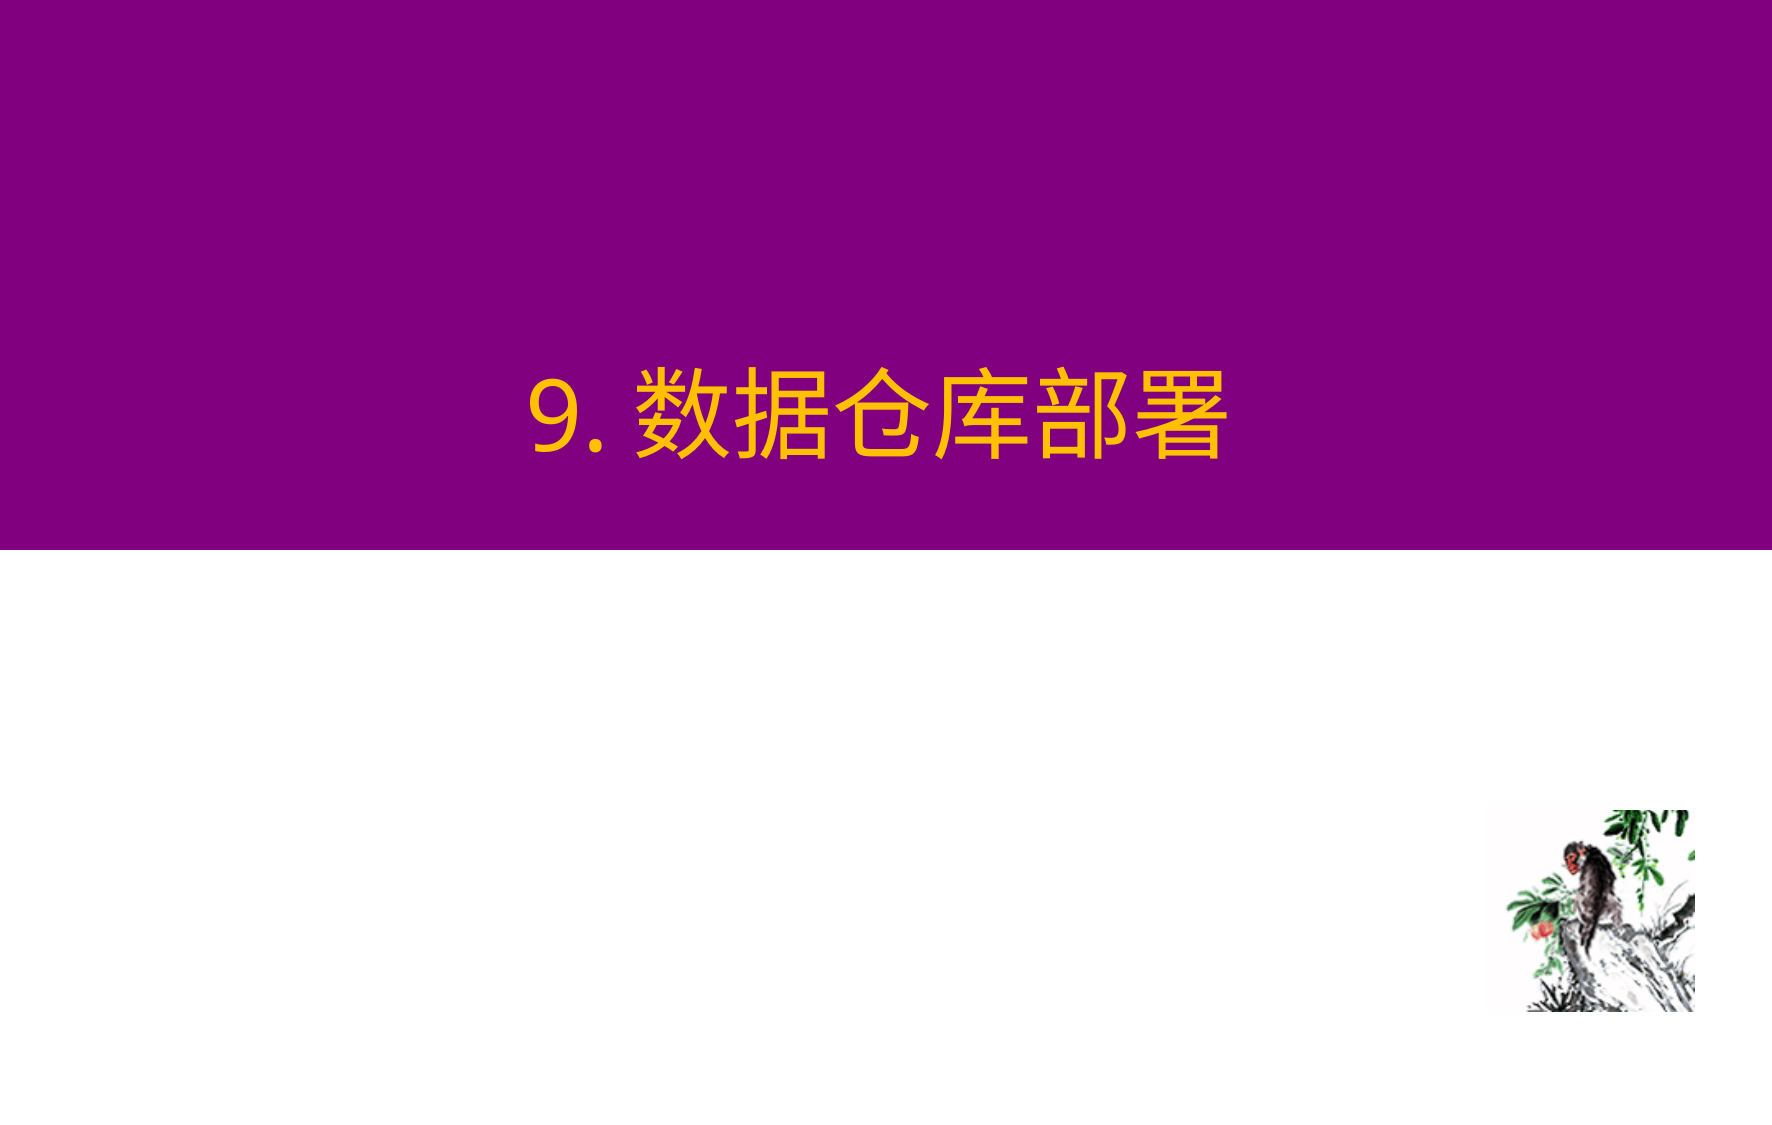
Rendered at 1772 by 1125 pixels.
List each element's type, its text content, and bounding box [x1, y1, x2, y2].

title 9.数据仓库部署 [34, 243, 1724, 521]
picture [1484, 810, 1695, 1012]
